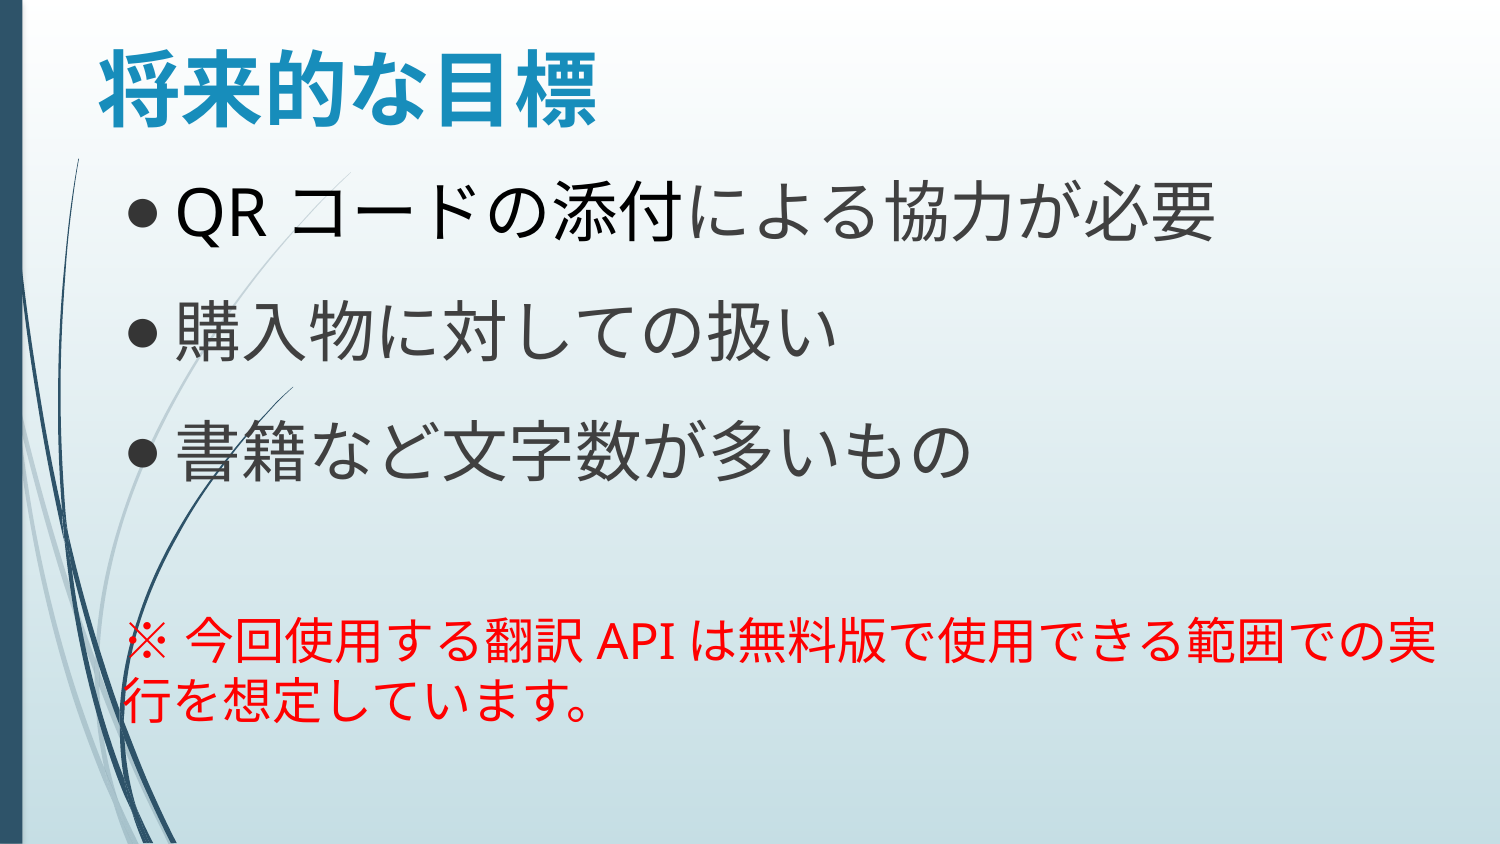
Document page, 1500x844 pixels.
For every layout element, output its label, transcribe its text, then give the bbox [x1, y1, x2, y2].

list QRコードの添付による協力が必要 購入物に対しての扱い 書籍など文字数が多いもの ※今回使用する翻訳APIは無料版で使用できる範囲での実行を想定しています。 [84, 114, 1483, 775]
title 将来的な目標 [82, 21, 1449, 116]
